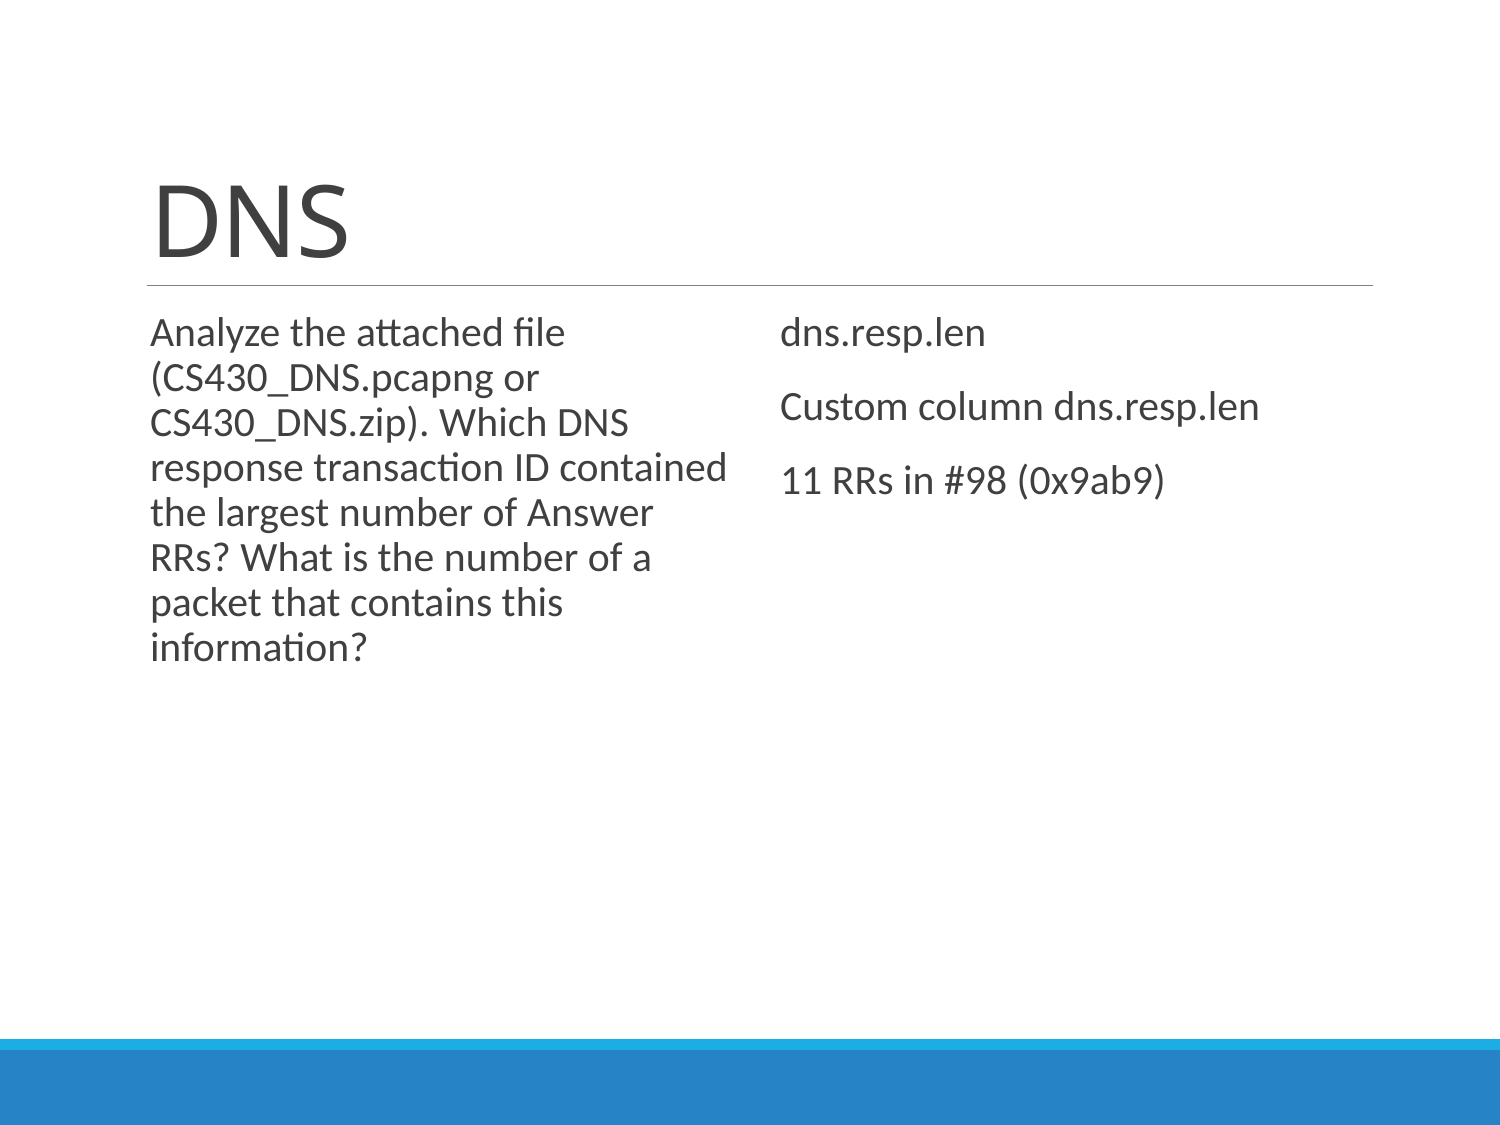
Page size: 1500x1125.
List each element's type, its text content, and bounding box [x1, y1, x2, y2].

list dns.resp.len Custom column dns.resp.len 11 RRs in #98 (0x9ab9) [765, 302, 1373, 963]
list Analyze the attached file (CS430_DNS.pcapng or CS430_DNS.zip). Which DNS response transaction ID contained the largest number of Answer RRs? What is the number of a packet that contains this information? [135, 302, 743, 963]
title DNS [135, 47, 1373, 285]
